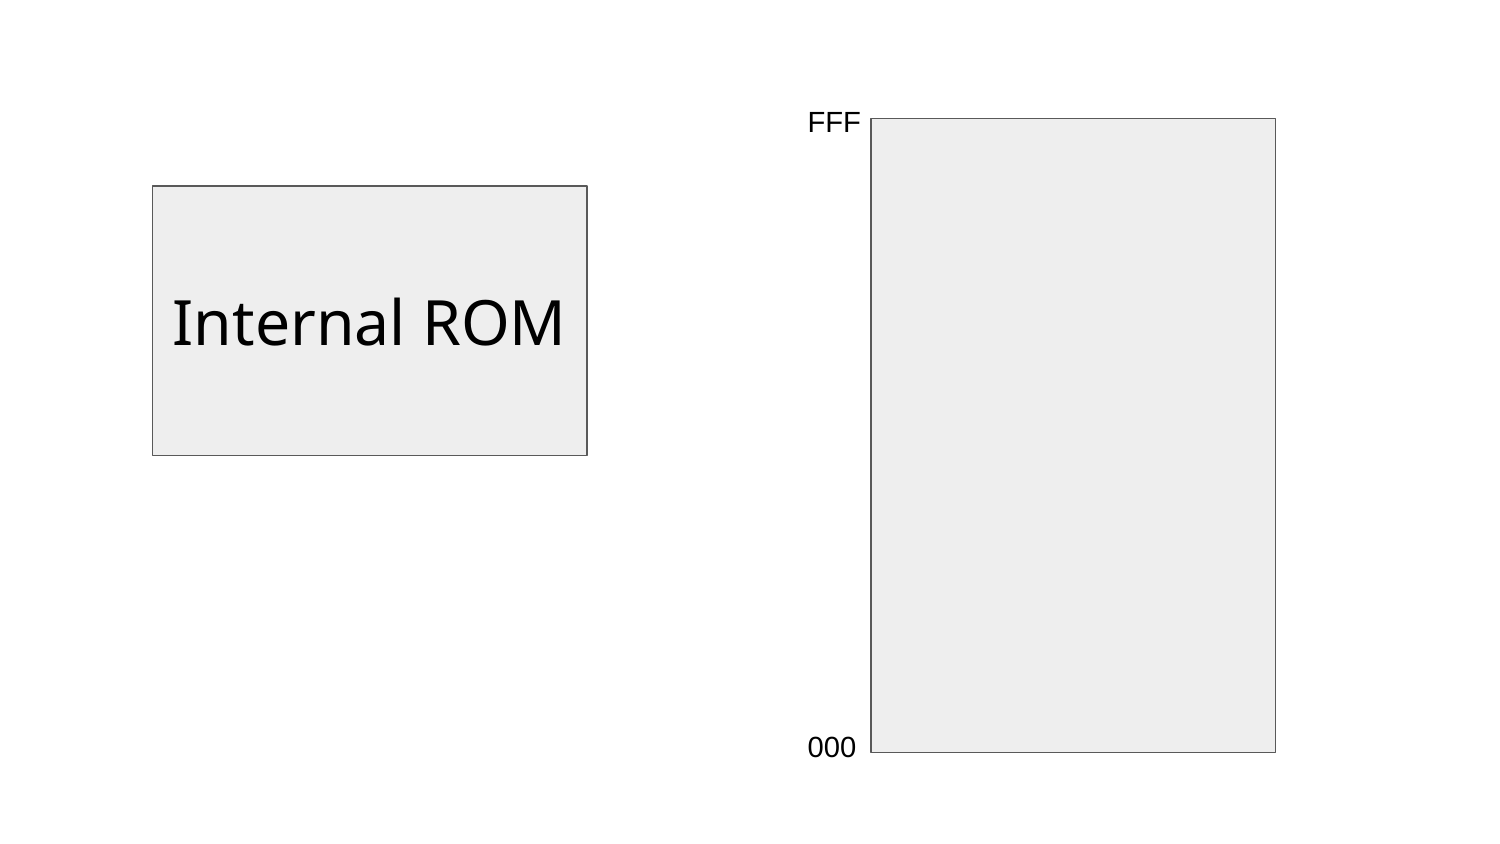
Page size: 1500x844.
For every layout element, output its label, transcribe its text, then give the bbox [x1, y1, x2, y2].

text_box 000 [792, 713, 962, 797]
text_box [871, 118, 1276, 753]
text_box Internal ROM [152, 186, 588, 456]
text_box FFF [792, 88, 962, 172]
